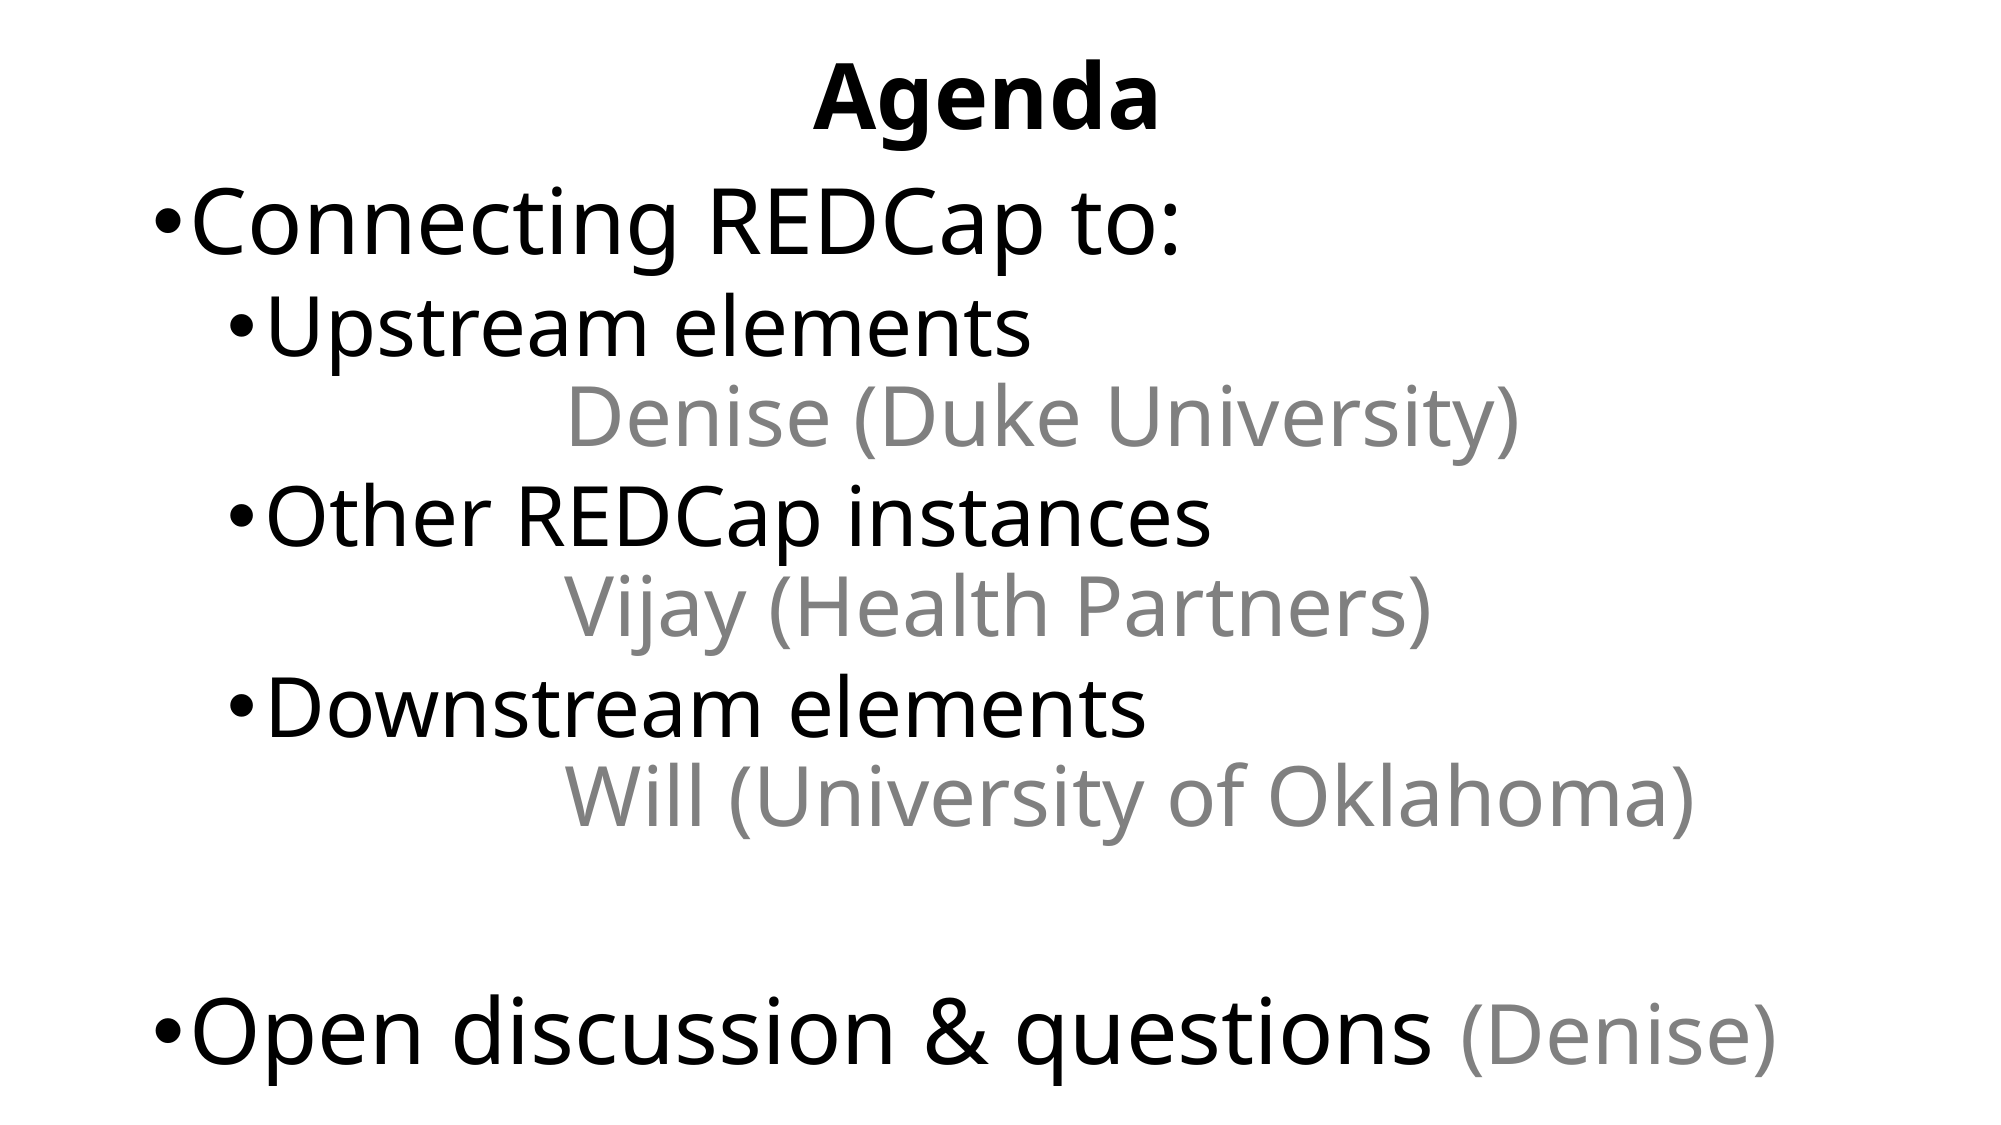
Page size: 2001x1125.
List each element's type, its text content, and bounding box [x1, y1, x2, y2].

list Connecting REDCap to: Upstream elements Denise (Duke University) Other REDCap instances Vijay (Health Partners) Downstream elements Will (University of Oklahoma) Open discussion & questions (Denise) [137, 167, 1863, 1125]
title Agenda [137, 33, 1863, 167]
